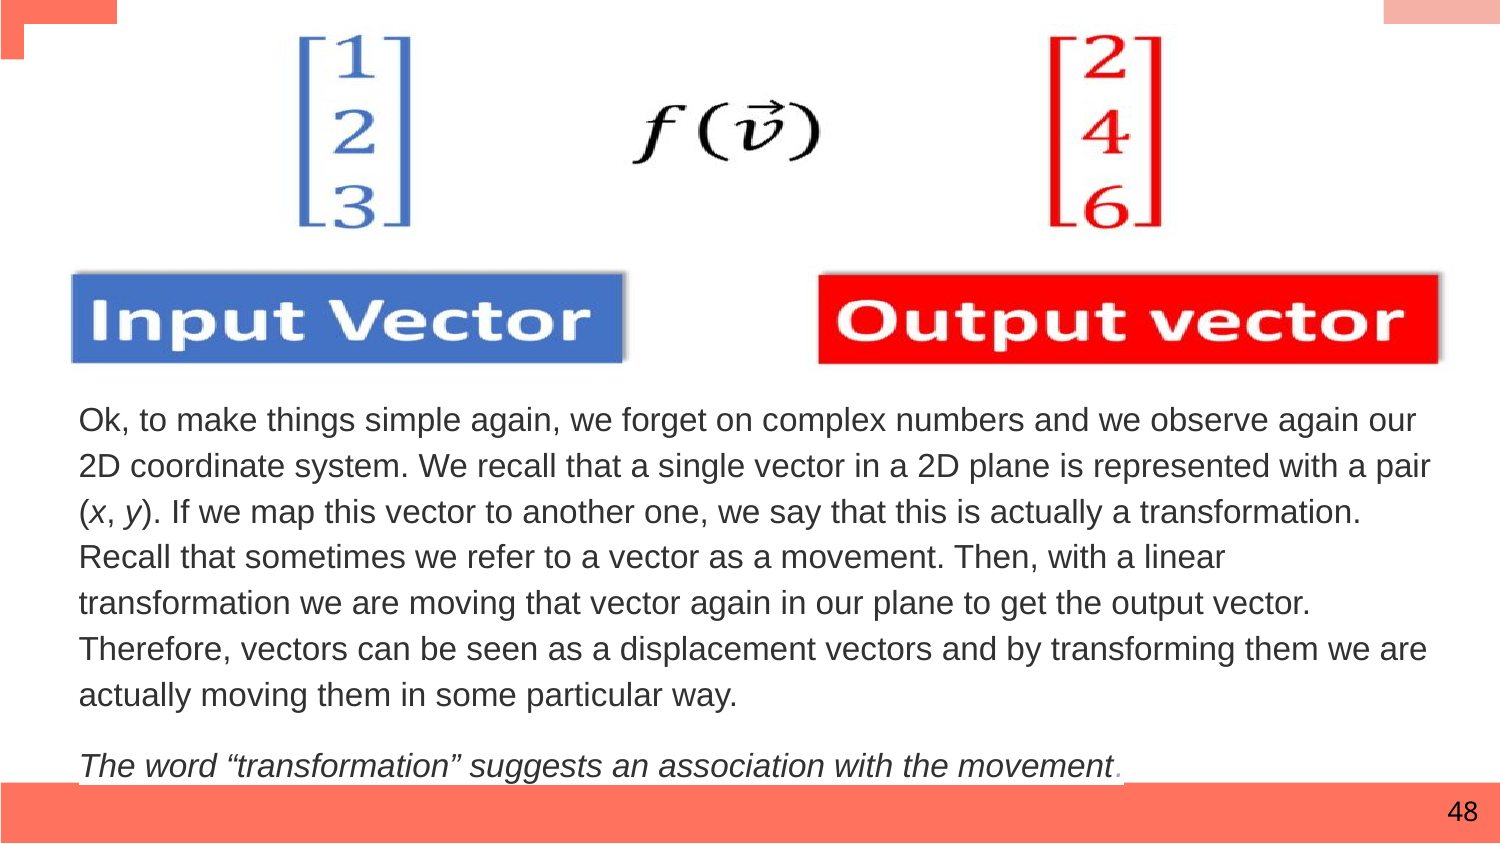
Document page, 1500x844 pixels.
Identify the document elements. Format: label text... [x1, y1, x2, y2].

text_box Ok, to make things simple again, we forget on complex numbers and we observe again our 2D coordinate system. We recall that a single vector in a 2D plane is represented with a pair (x, y). If we map this vector to another one, we say that this is actually a transformation. Recall that sometimes we refer to a vector as a movement. Then, with a linear transformation we are moving that vector again in our plane to get the output vector. Therefore, vectors can be seen as a displacement vectors and by transforming them we are actually moving them in some particular way. The word “transformation” suggests an association with the movement. [63, 407, 1462, 770]
picture [24, 24, 1500, 399]
slide_number 48 [1403, 779, 1494, 844]
